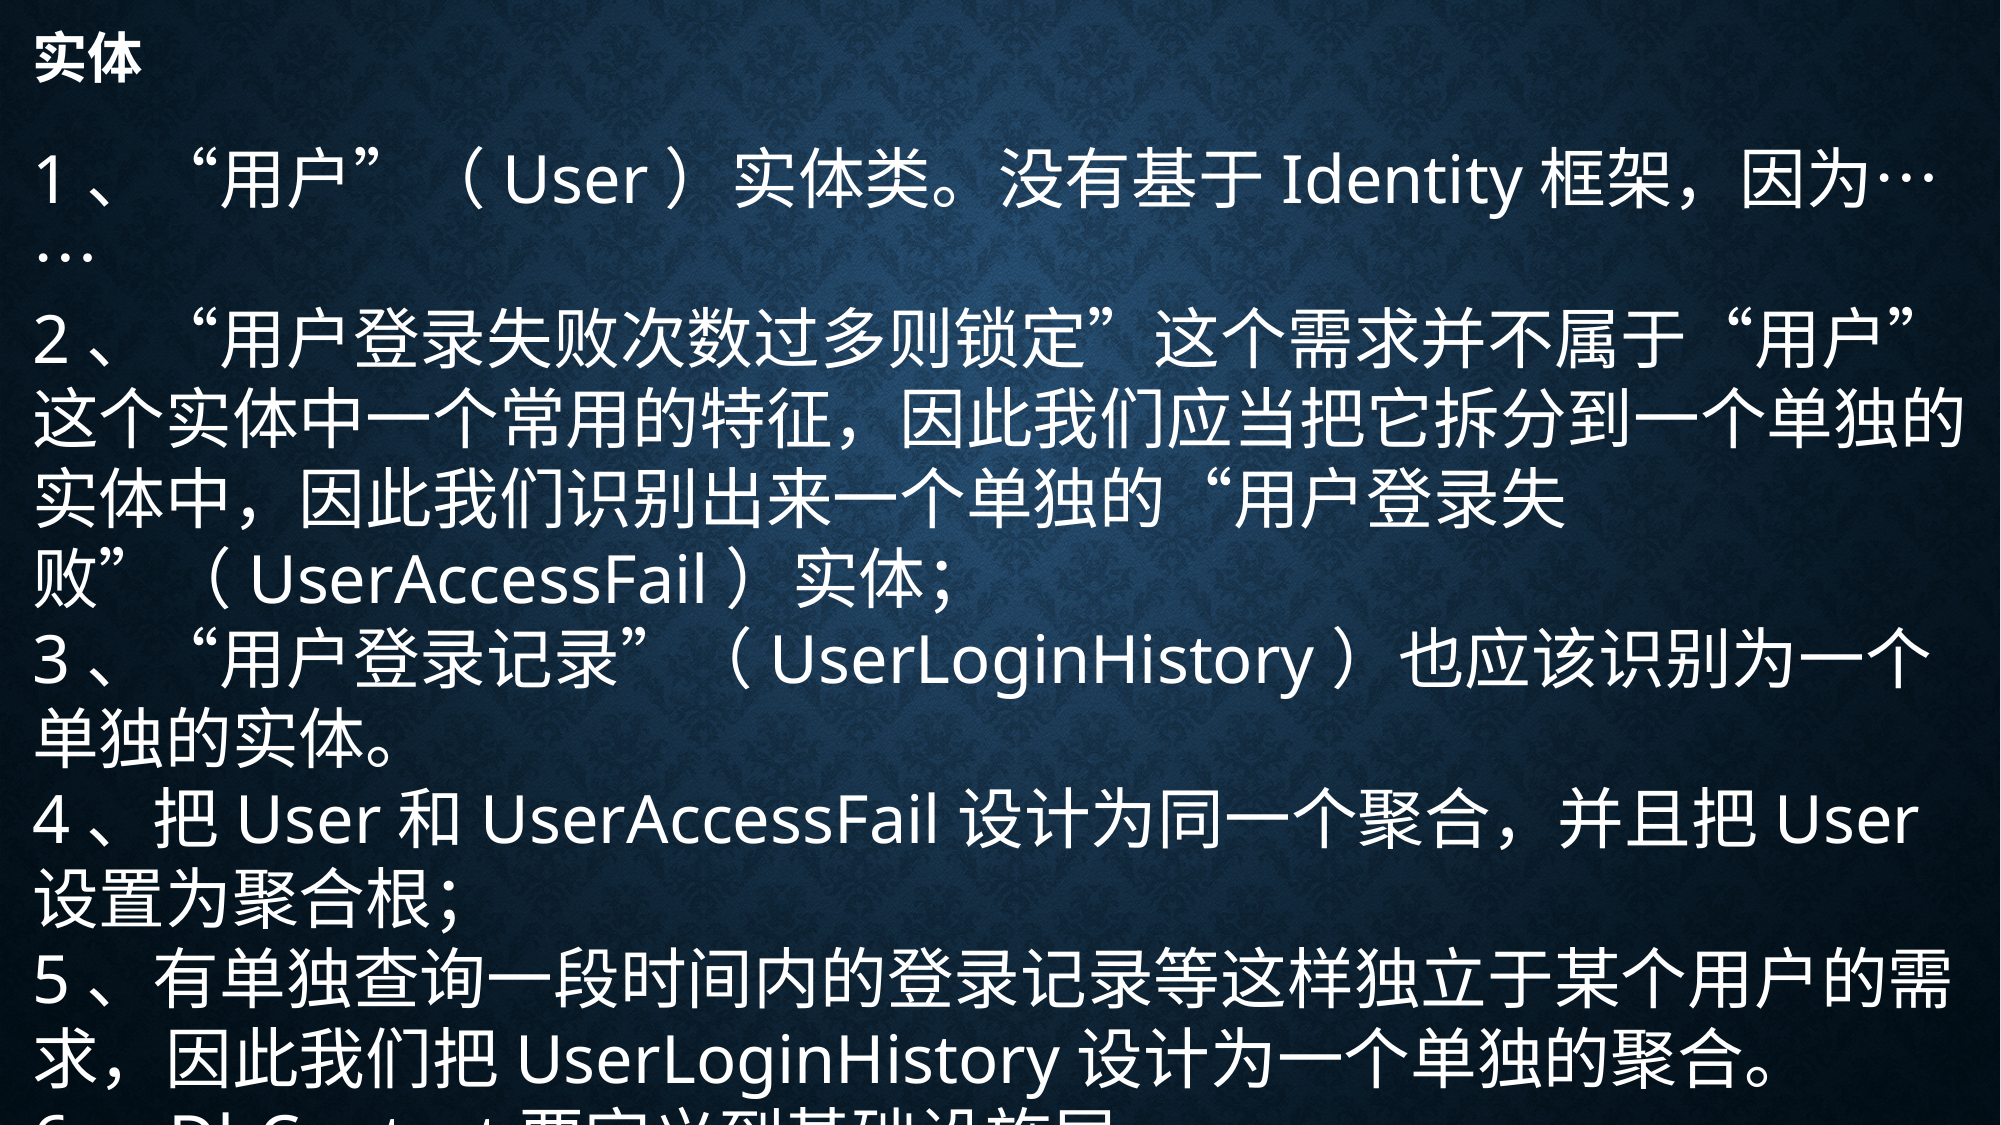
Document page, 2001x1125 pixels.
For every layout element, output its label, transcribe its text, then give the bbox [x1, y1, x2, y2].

list 1、“用户”（User）实体类。没有基于Identity框架，因为…… 2、“用户登录失败次数过多则锁定”这个需求并不属于“用户”这个实体中一个常用的特征，因此我们应当把它拆分到一个单独的实体中，因此我们识别出来一个单独的“用户登录失败”（UserAccessFail）实体； 3、“用户登录记录”（UserLoginHistory）也应该识别为一个单独的实体。 4、把User和UserAccessFail设计为同一个聚合，并且把User设置为聚合根； 5、有单独查询一段时间内的登录记录等这样独立于某个用户的需求，因此我们把UserLoginHistory设计为一个单独的聚合。 6、DbContext要定义到基础设施层。 [17, 129, 1988, 1102]
title 实体 [17, 23, 966, 99]
